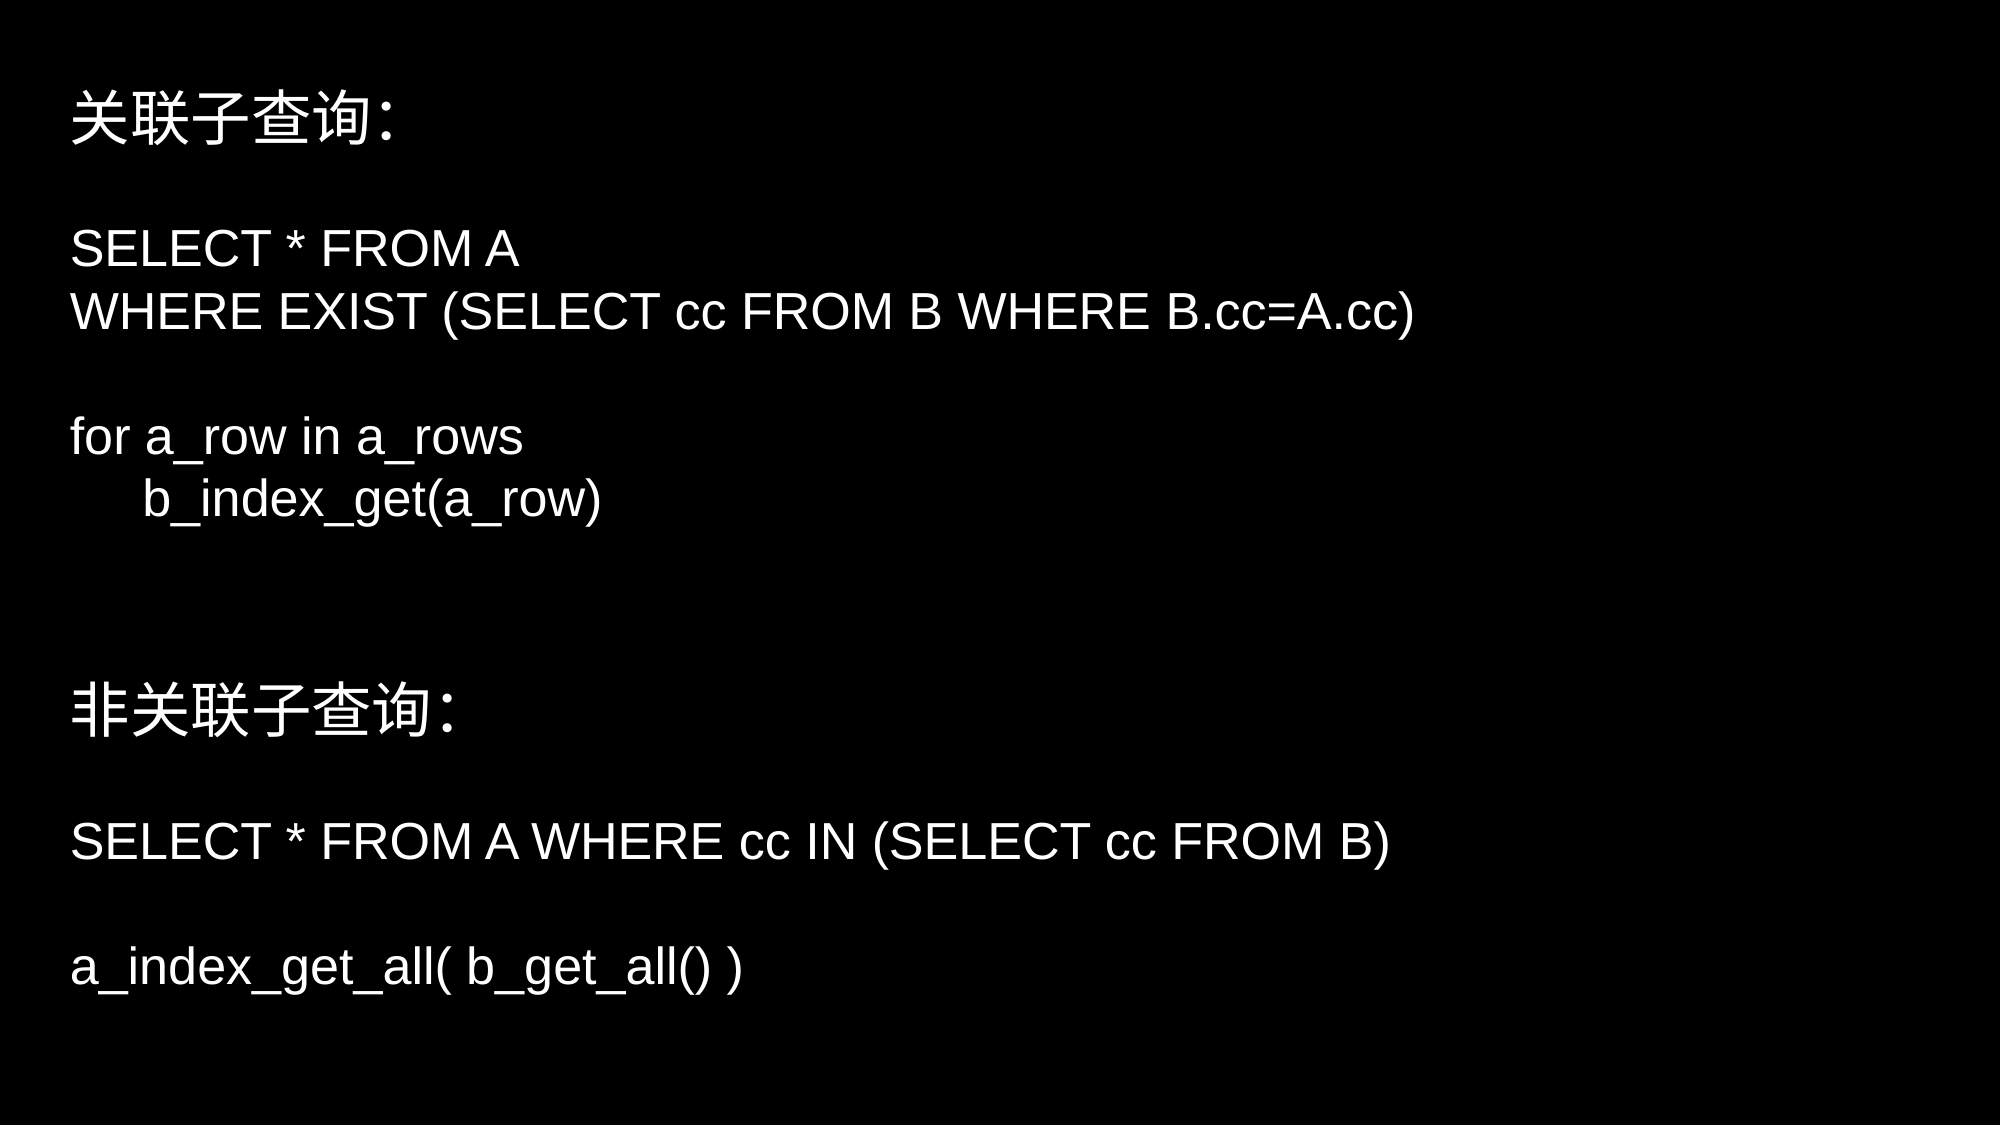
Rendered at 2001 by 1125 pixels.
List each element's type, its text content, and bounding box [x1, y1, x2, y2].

text_box 关联子查询： SELECT * FROM A WHERE EXIST (SELECT cc FROM B WHERE B.cc=A.cc) for a_row in a_rows b_index_get(a_row) 非关联子查询： SELECT * FROM A WHERE cc IN (SELECT cc FROM B) a_index_get_all( b_get_all() ) [55, 72, 1432, 1125]
